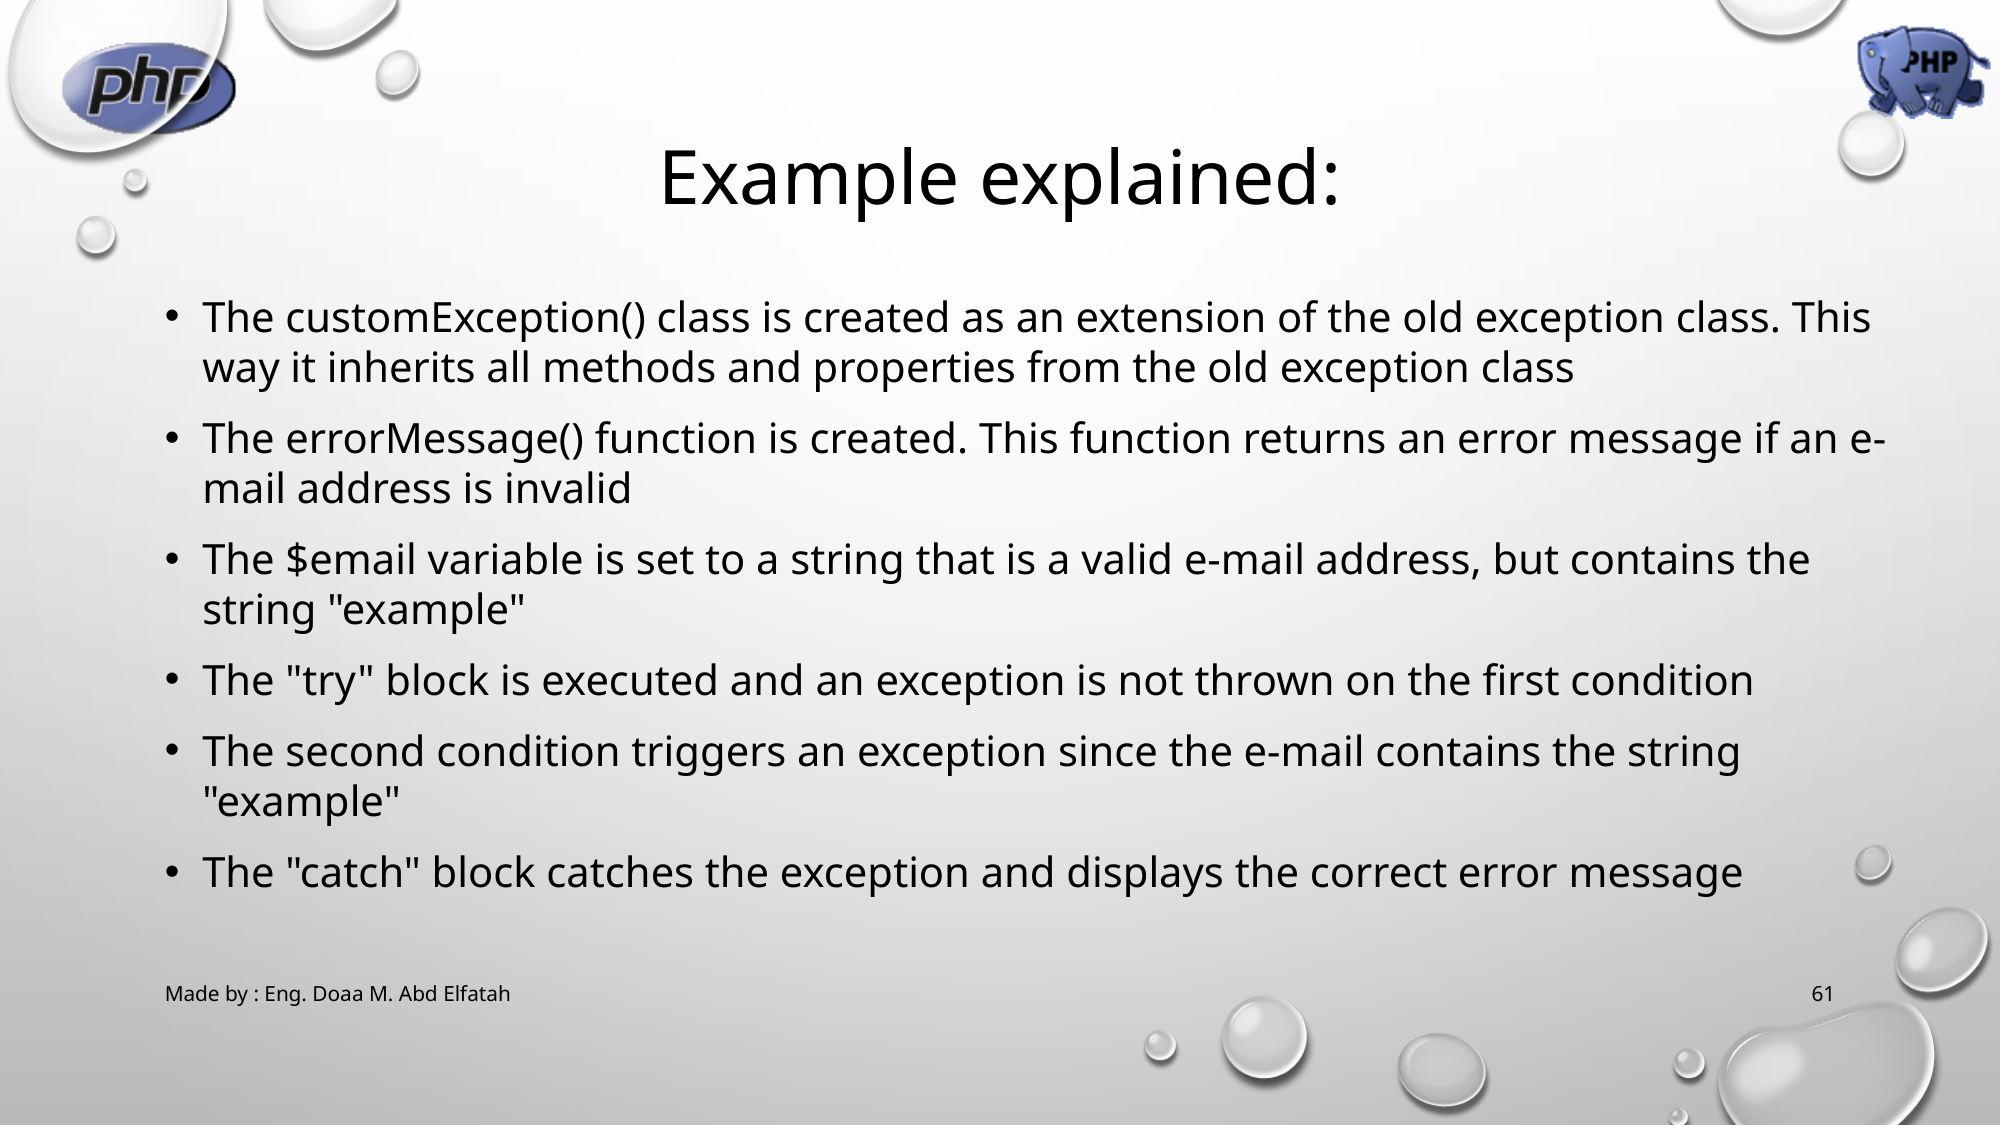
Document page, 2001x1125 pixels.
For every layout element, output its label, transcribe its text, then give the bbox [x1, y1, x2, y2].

title Example explained: [149, 101, 1851, 259]
slide_number 61 [1724, 965, 1851, 1025]
picture [0, 0, 2000, 1125]
footer Made by : Eng. Doaa M. Abd Elfatah [149, 965, 1245, 1025]
list The customException() class is created as an extension of the old exception class. This way it inherits all methods and properties from the old exception class The errorMessage() function is created. This function returns an error message if an e-mail address is invalid The $email variable is set to a string that is a valid e-mail address, but contains the string "example" The "try" block is executed and an exception is not thrown on the first condition The second condition triggers an exception since the e-mail contains the string "example" The "catch" block catches the exception and displays the correct error message [149, 283, 1936, 950]
